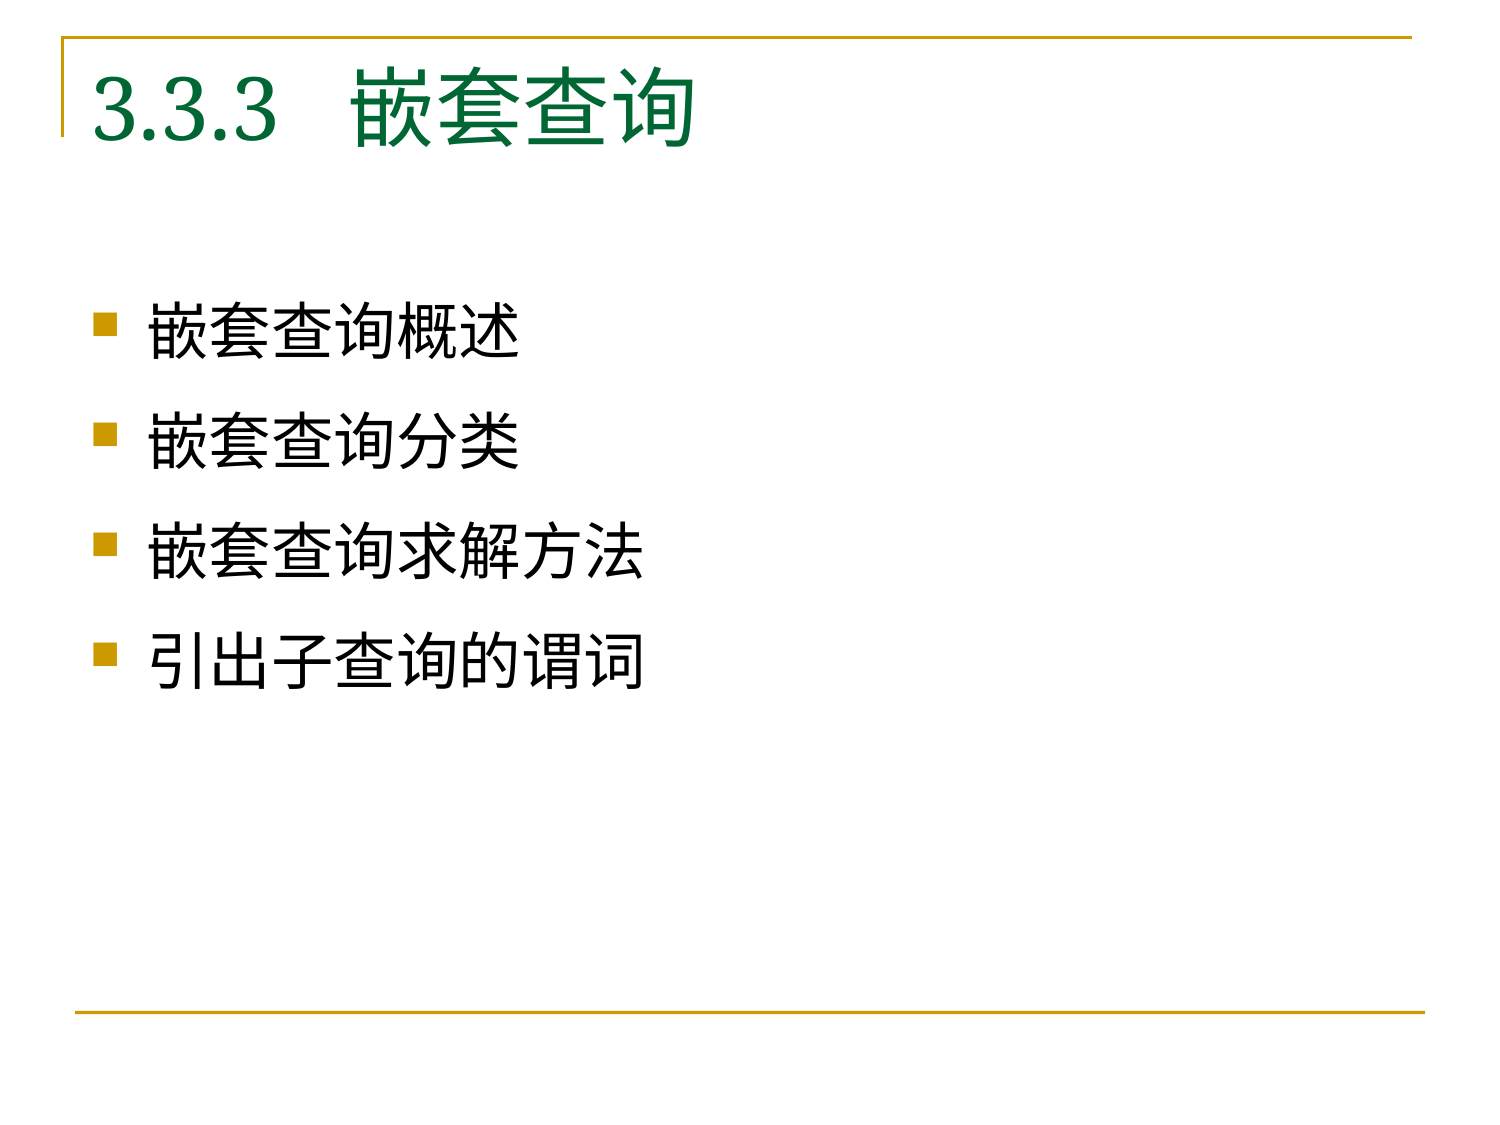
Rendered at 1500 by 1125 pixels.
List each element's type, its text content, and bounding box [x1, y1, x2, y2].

title 3.3.3 嵌套查询 [75, 45, 1425, 233]
list 嵌套查询概述 嵌套查询分类 嵌套查询求解方法 引出子查询的谓词 [75, 262, 1425, 1006]
